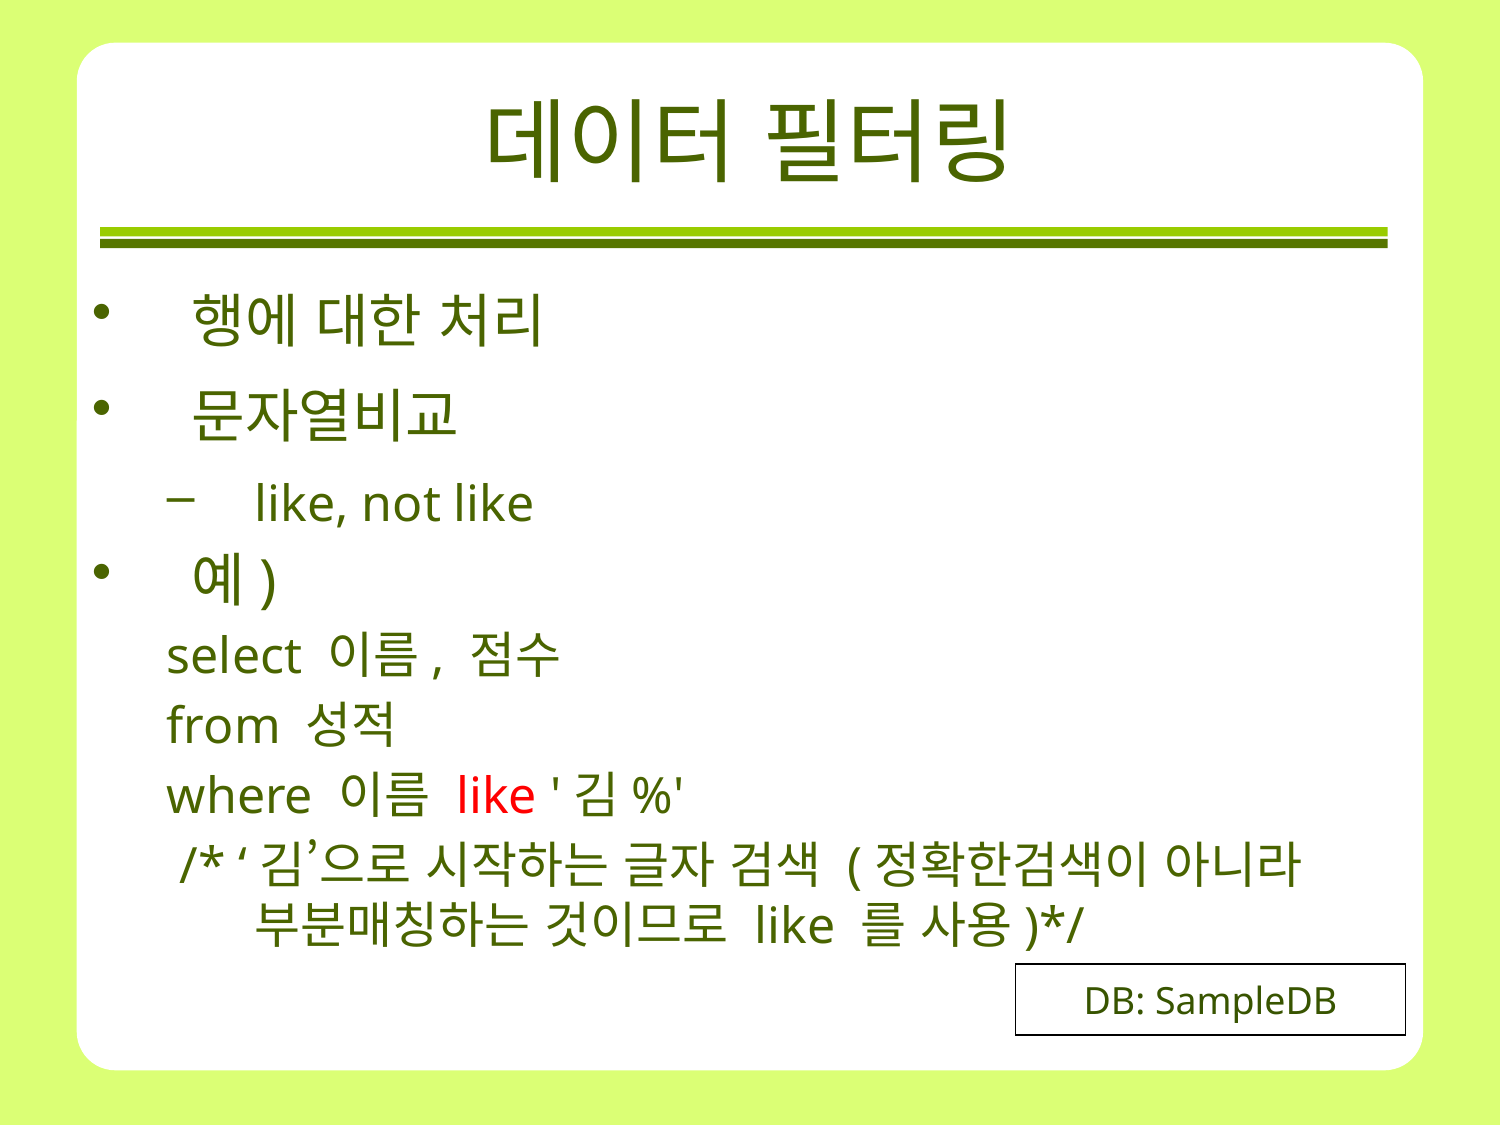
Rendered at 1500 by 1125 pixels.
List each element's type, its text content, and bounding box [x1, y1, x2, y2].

title 데이터 필터링 [75, 45, 1425, 233]
text_box DB: SampleDB [1015, 964, 1406, 1035]
list 행에 대한 처리 문자열비교 like, not like 예) select 이름, 점수 from 성적 where 이름 like '김%' /* ‘김’으로 시작하는 글자 검색 (정확한검색이 아니라 부분매칭하는 것이므로 like 를 사용)*/ [76, 262, 1427, 1005]
